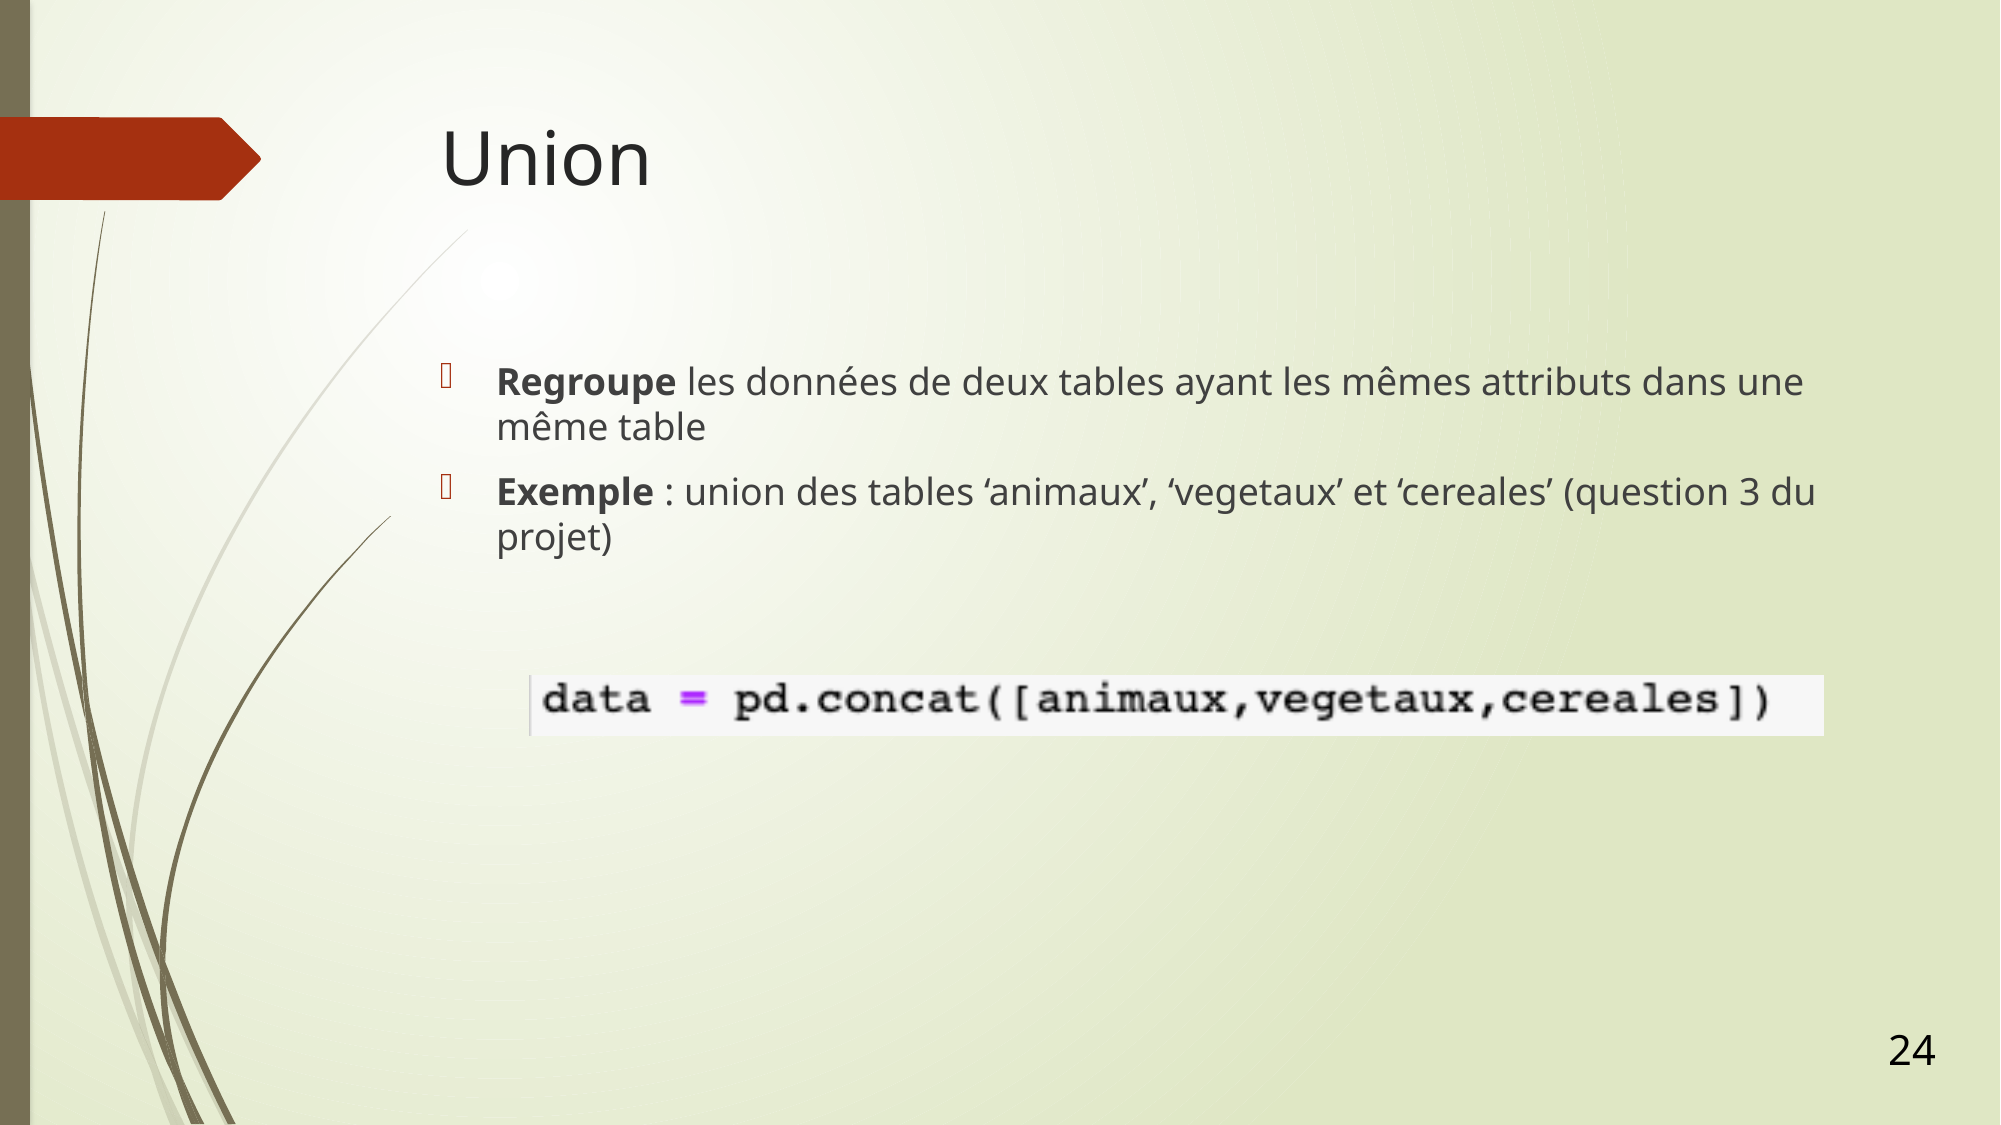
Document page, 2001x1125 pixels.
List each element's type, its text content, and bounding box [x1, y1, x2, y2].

slide_number 24 [1823, 1022, 1952, 1083]
title Union [425, 102, 1888, 313]
list Regroupe les données de deux tables ayant les mêmes attributs dans une même table Exemple : union des tables ‘animaux’, ‘vegetaux’ et ‘cereales’ (question 3 du projet) [424, 350, 1888, 970]
picture [529, 675, 1824, 736]
